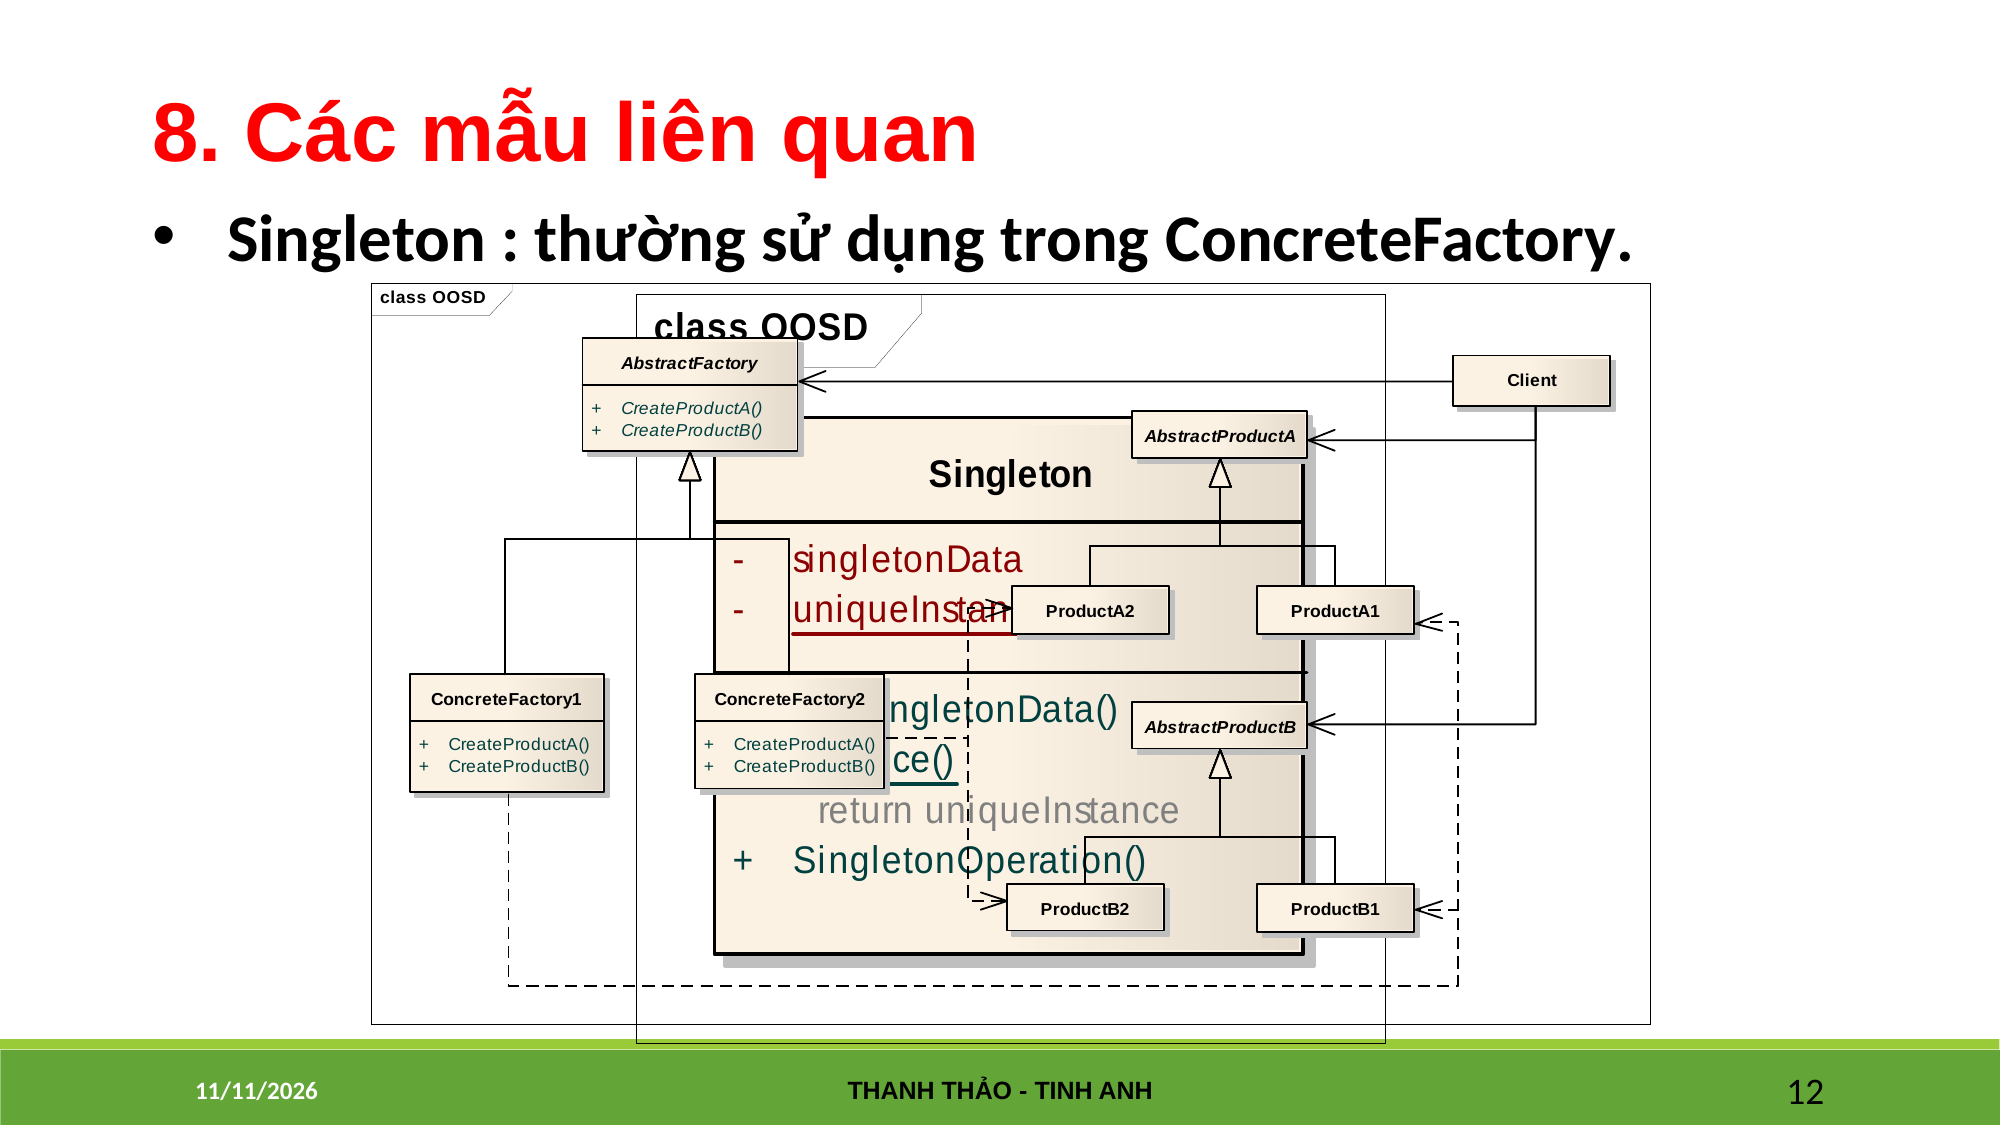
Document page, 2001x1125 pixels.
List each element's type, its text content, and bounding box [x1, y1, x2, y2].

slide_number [180, 1059, 586, 1120]
picture [365, 276, 1656, 1056]
footer Thanh Thảo - Tinh Anh [604, 1059, 1396, 1120]
slide_number 12 [1624, 1059, 1840, 1120]
text_box 8. Các mẫu liên quan [137, 70, 1897, 286]
text_box Singleton : thường sử dụng trong ConcreteFactory. [137, 186, 1857, 282]
